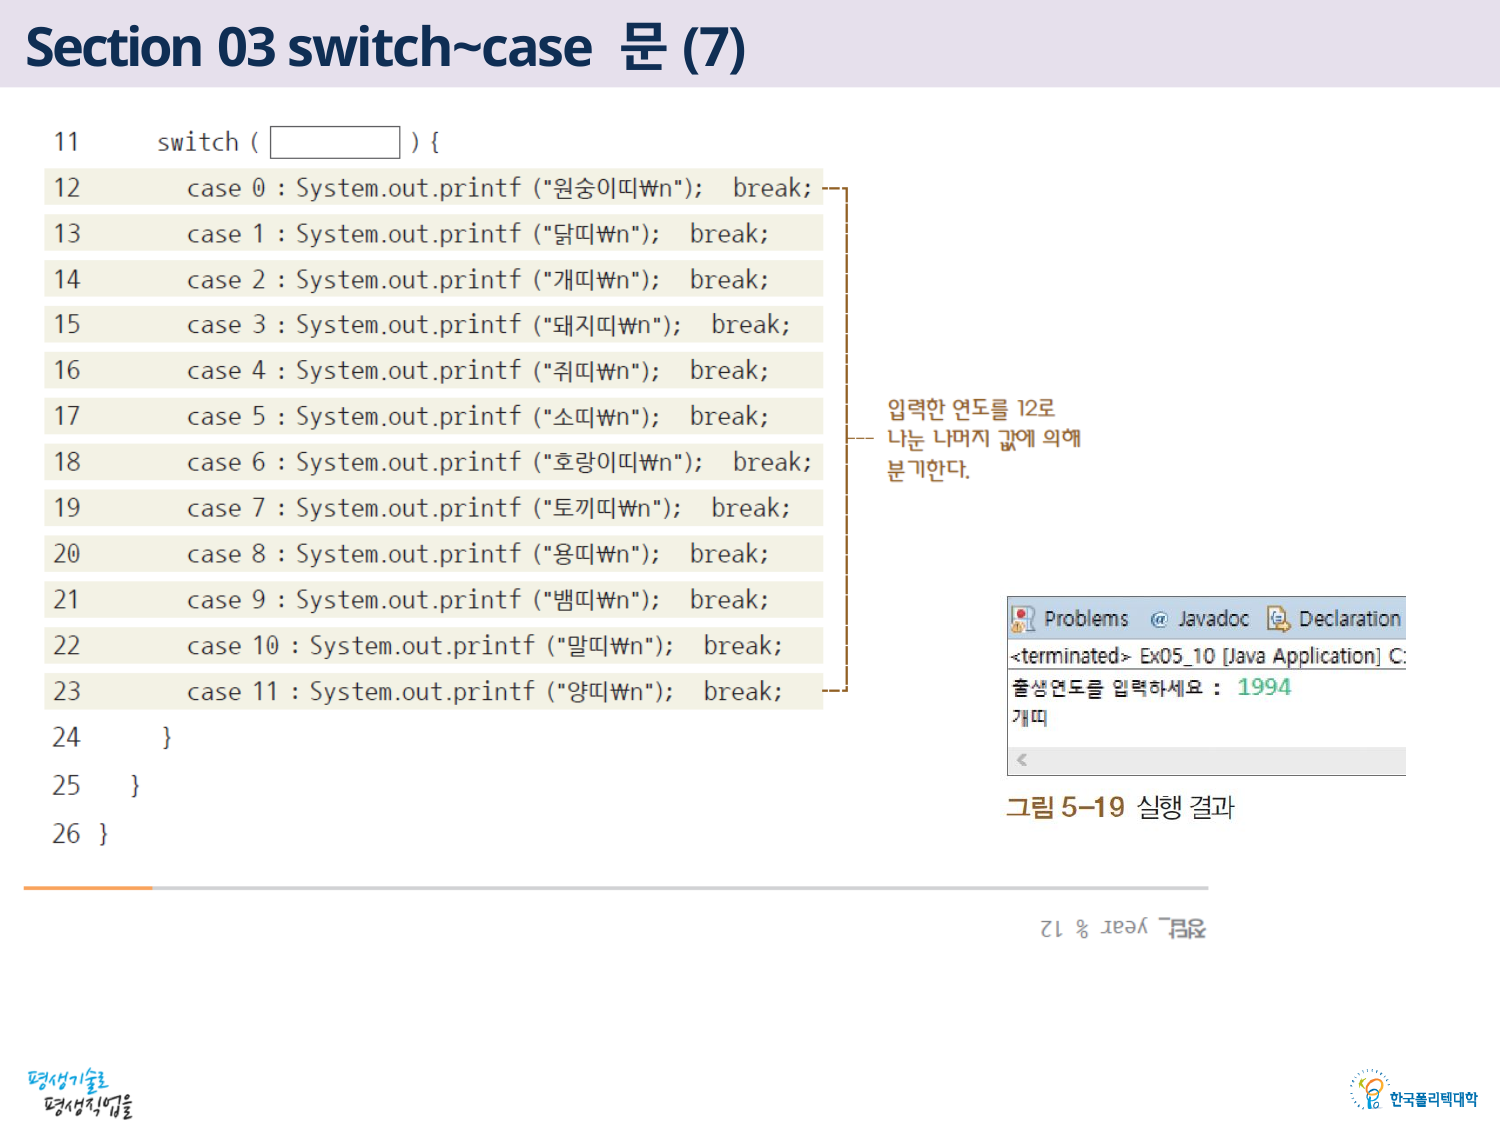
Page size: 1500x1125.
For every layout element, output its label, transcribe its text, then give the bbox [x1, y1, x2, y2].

title Section 03 switch~case 문(7) [10, 5, 1288, 84]
picture [14, 587, 1406, 948]
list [40, 119, 1090, 712]
picture [17, 1062, 167, 1122]
picture [1346, 1064, 1481, 1114]
